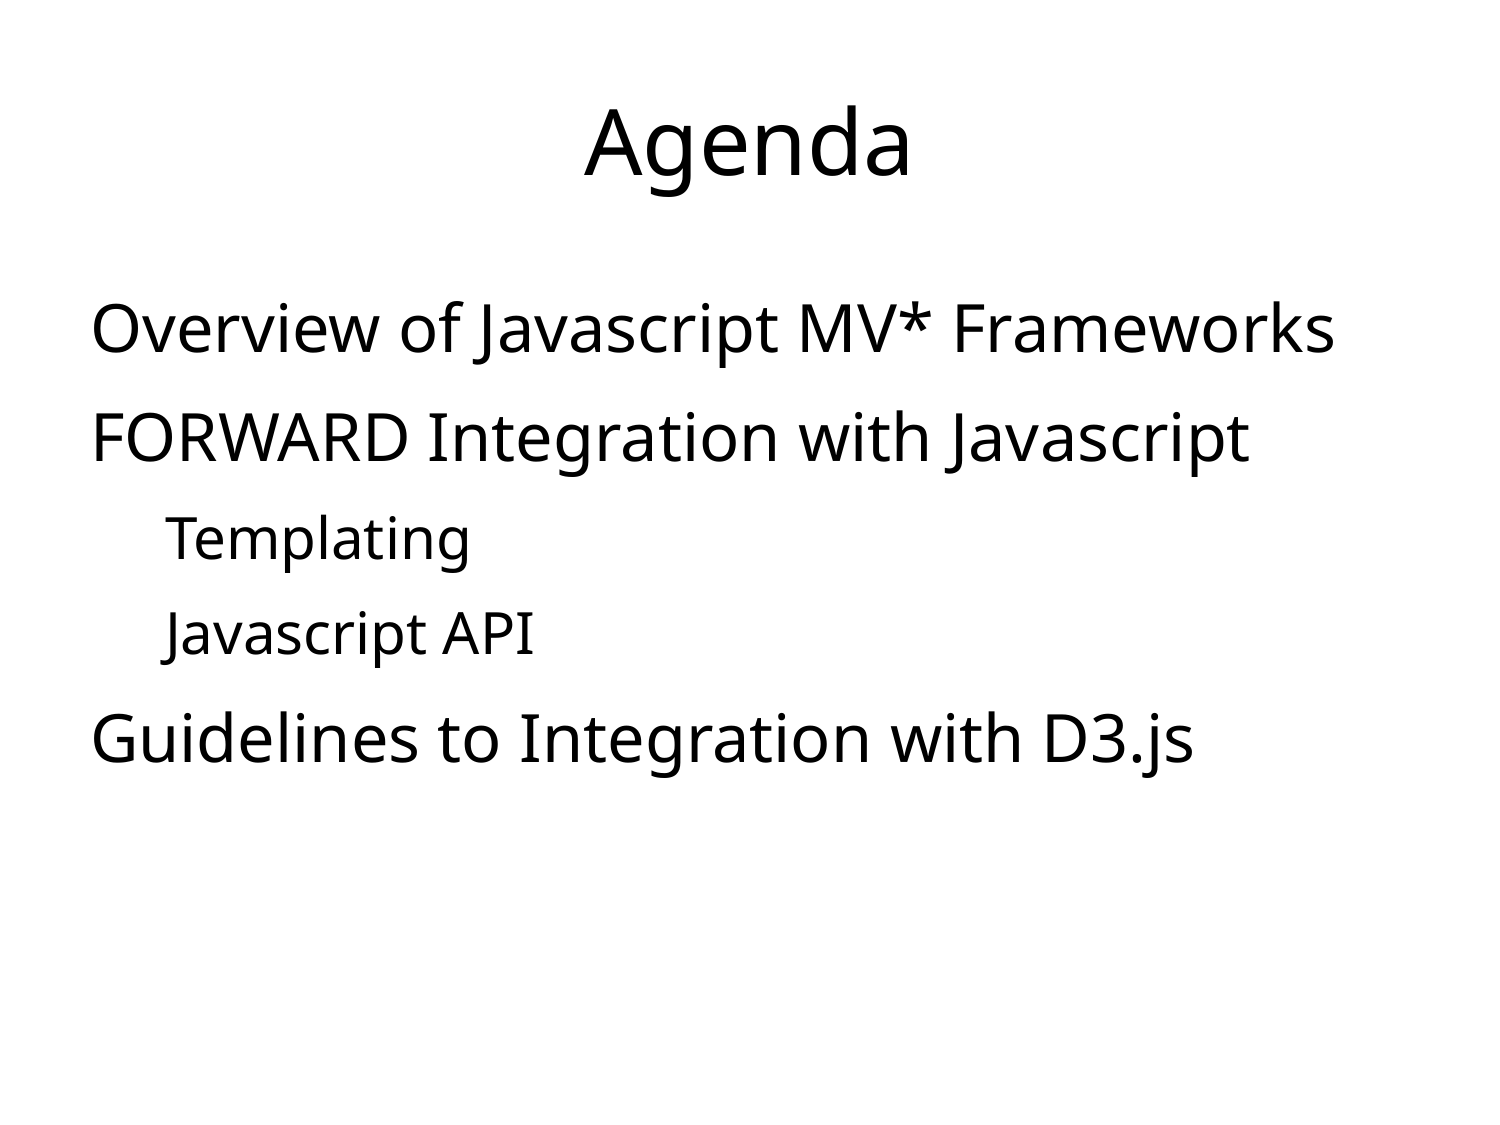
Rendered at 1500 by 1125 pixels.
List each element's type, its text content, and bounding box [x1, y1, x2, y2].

title Agenda [75, 45, 1425, 233]
list Overview of Javascript MV* Frameworks FORWARD Integration with Javascript Templating Javascript API Guidelines to Integration with D3.js [75, 262, 1425, 1005]
